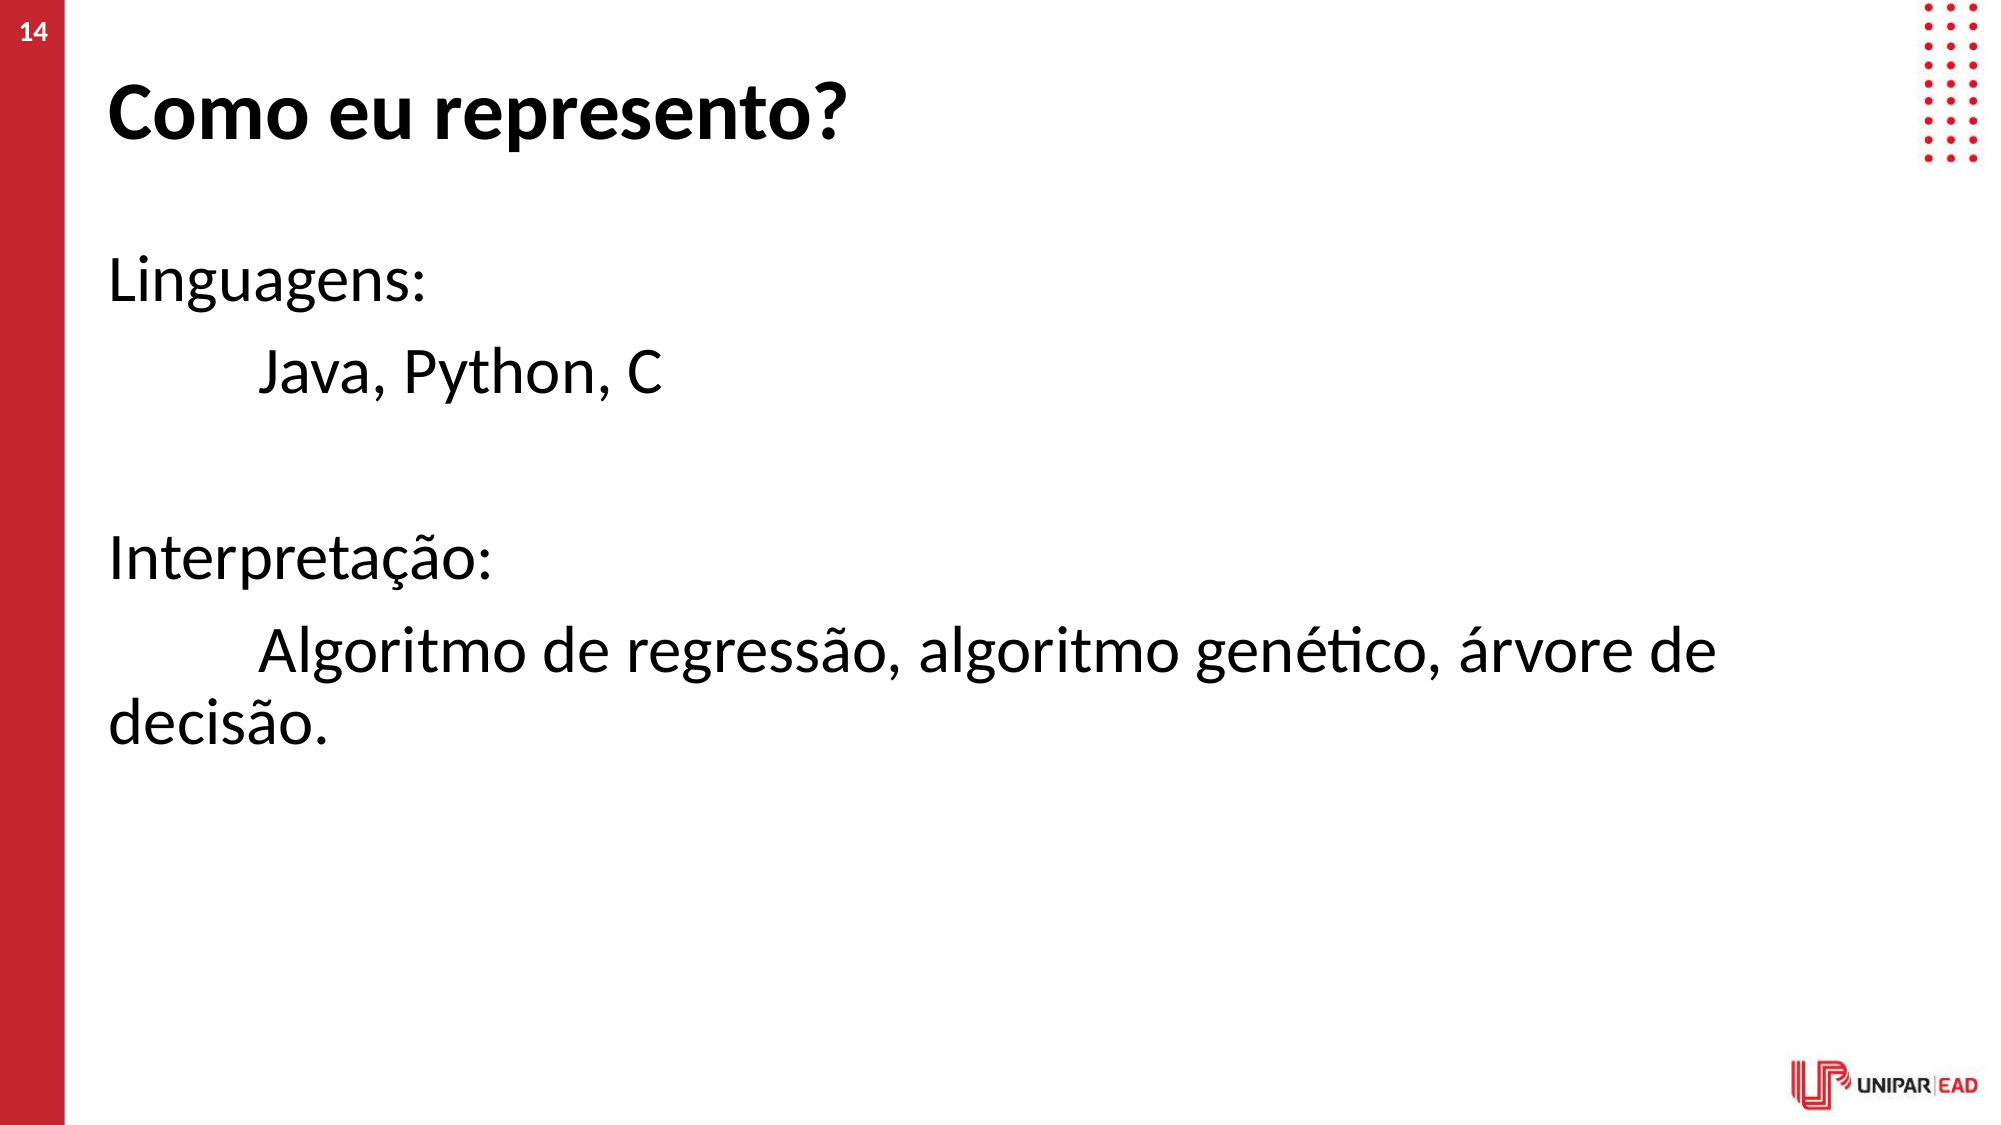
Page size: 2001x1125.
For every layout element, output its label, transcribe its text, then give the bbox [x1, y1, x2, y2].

picture [0, 0, 2001, 1125]
title Como eu represento? [93, 59, 1917, 189]
list Linguagens: Java, Python, C Interpretação: Algoritmo de regressão, algoritmo genético, árvore de decisão. [93, 235, 1967, 1044]
slide_number ‹#› [0, 0, 73, 60]
